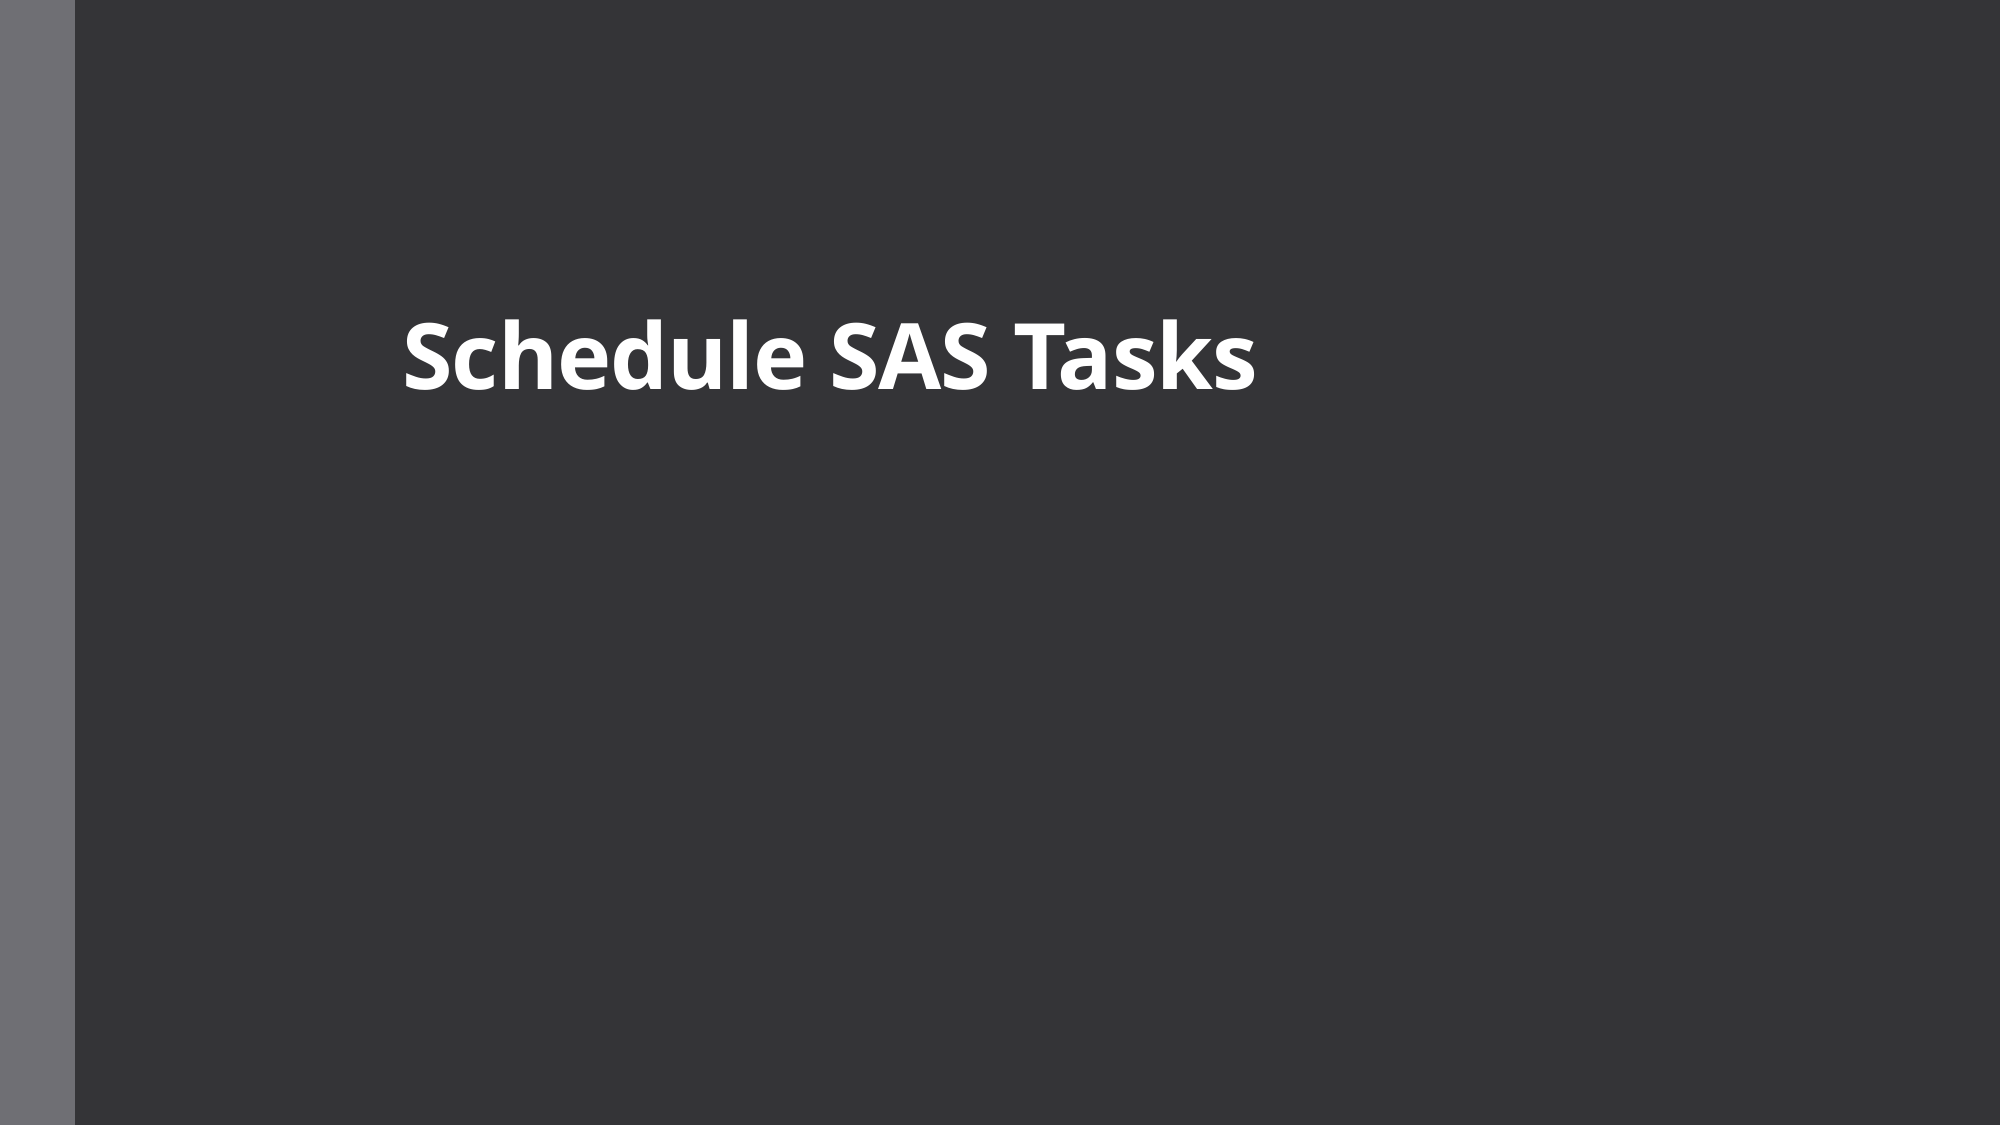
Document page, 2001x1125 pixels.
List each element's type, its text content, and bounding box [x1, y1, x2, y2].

title Schedule SAS Tasks [387, 174, 1663, 417]
